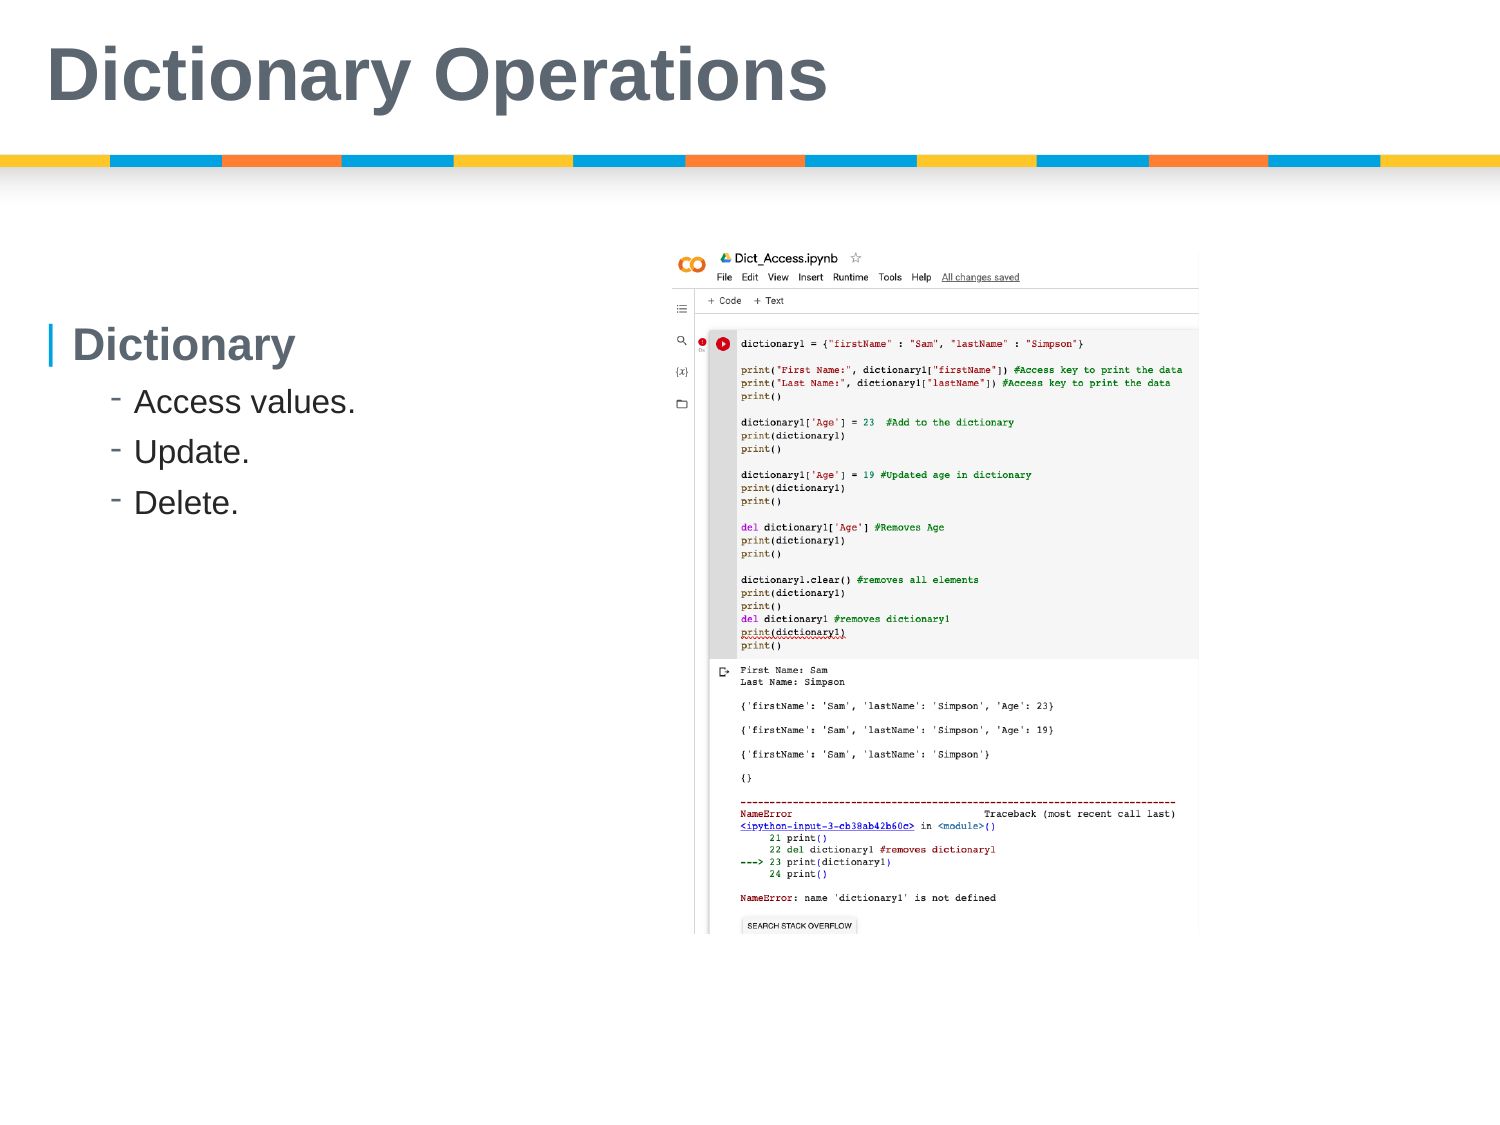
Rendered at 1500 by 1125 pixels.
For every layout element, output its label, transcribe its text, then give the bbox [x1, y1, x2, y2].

list Dictionary Access values. Update. Delete. [29, 317, 636, 886]
title Dictionary Operations [31, 0, 1460, 154]
picture [671, 252, 1199, 934]
